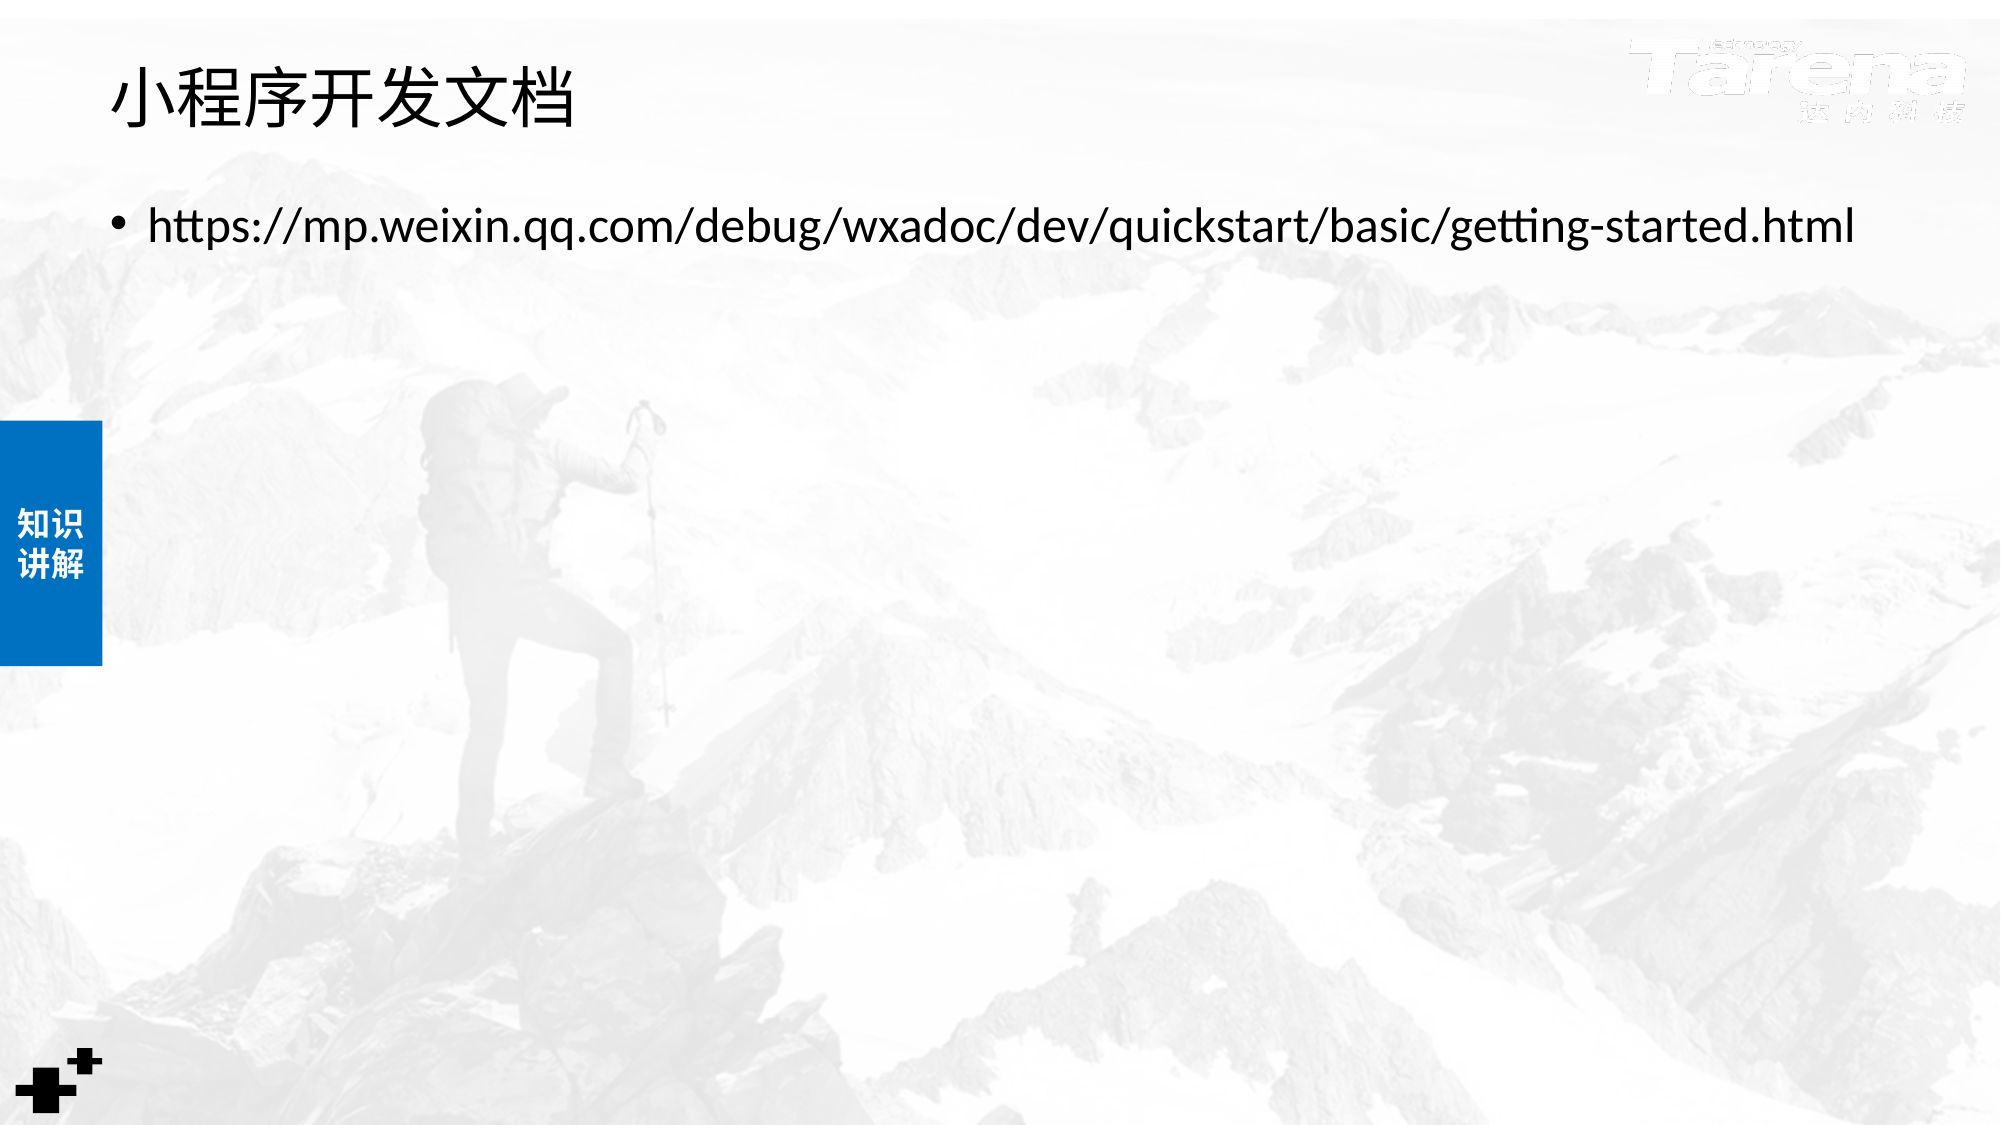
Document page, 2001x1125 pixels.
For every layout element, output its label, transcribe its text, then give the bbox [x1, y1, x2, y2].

list https://mp.weixin.qq.com/debug/wxadoc/dev/quickstart/basic/getting-started.html [101, 172, 1867, 339]
picture [0, 0, 2001, 1125]
title 小程序开发文档 [101, 42, 1584, 161]
